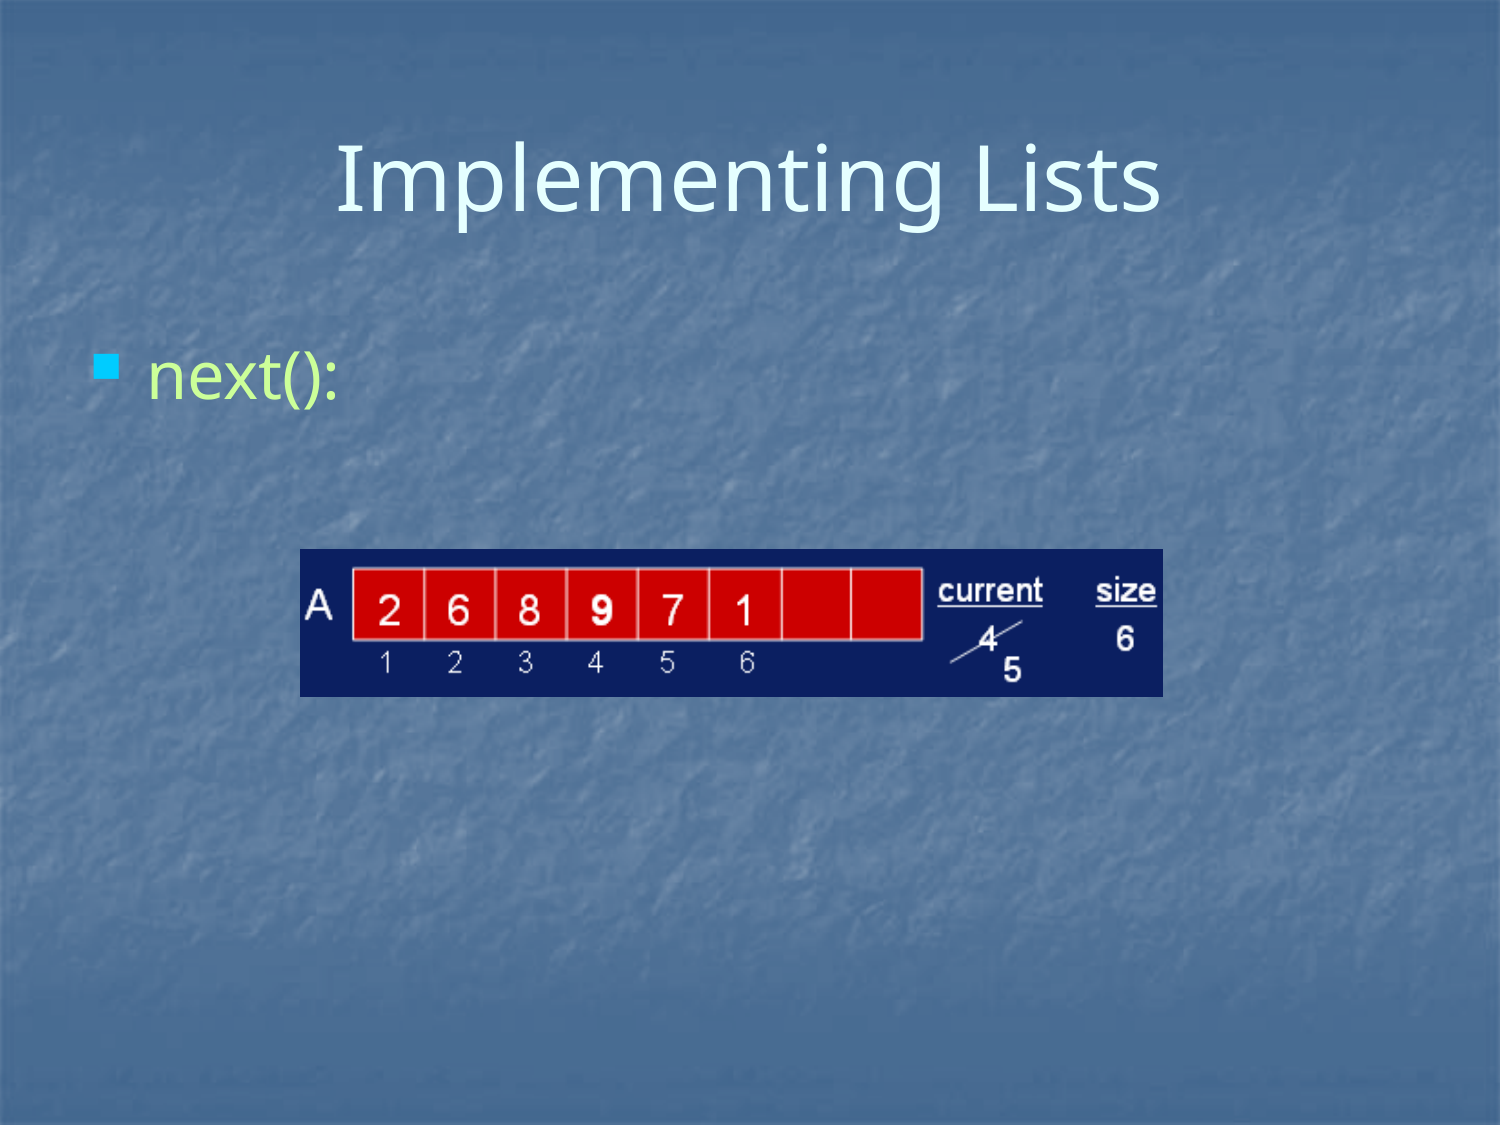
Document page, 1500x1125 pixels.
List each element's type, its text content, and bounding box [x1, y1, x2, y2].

picture [299, 549, 1163, 698]
list next(): [75, 324, 1425, 1000]
title Implementing Lists [75, 62, 1425, 288]
